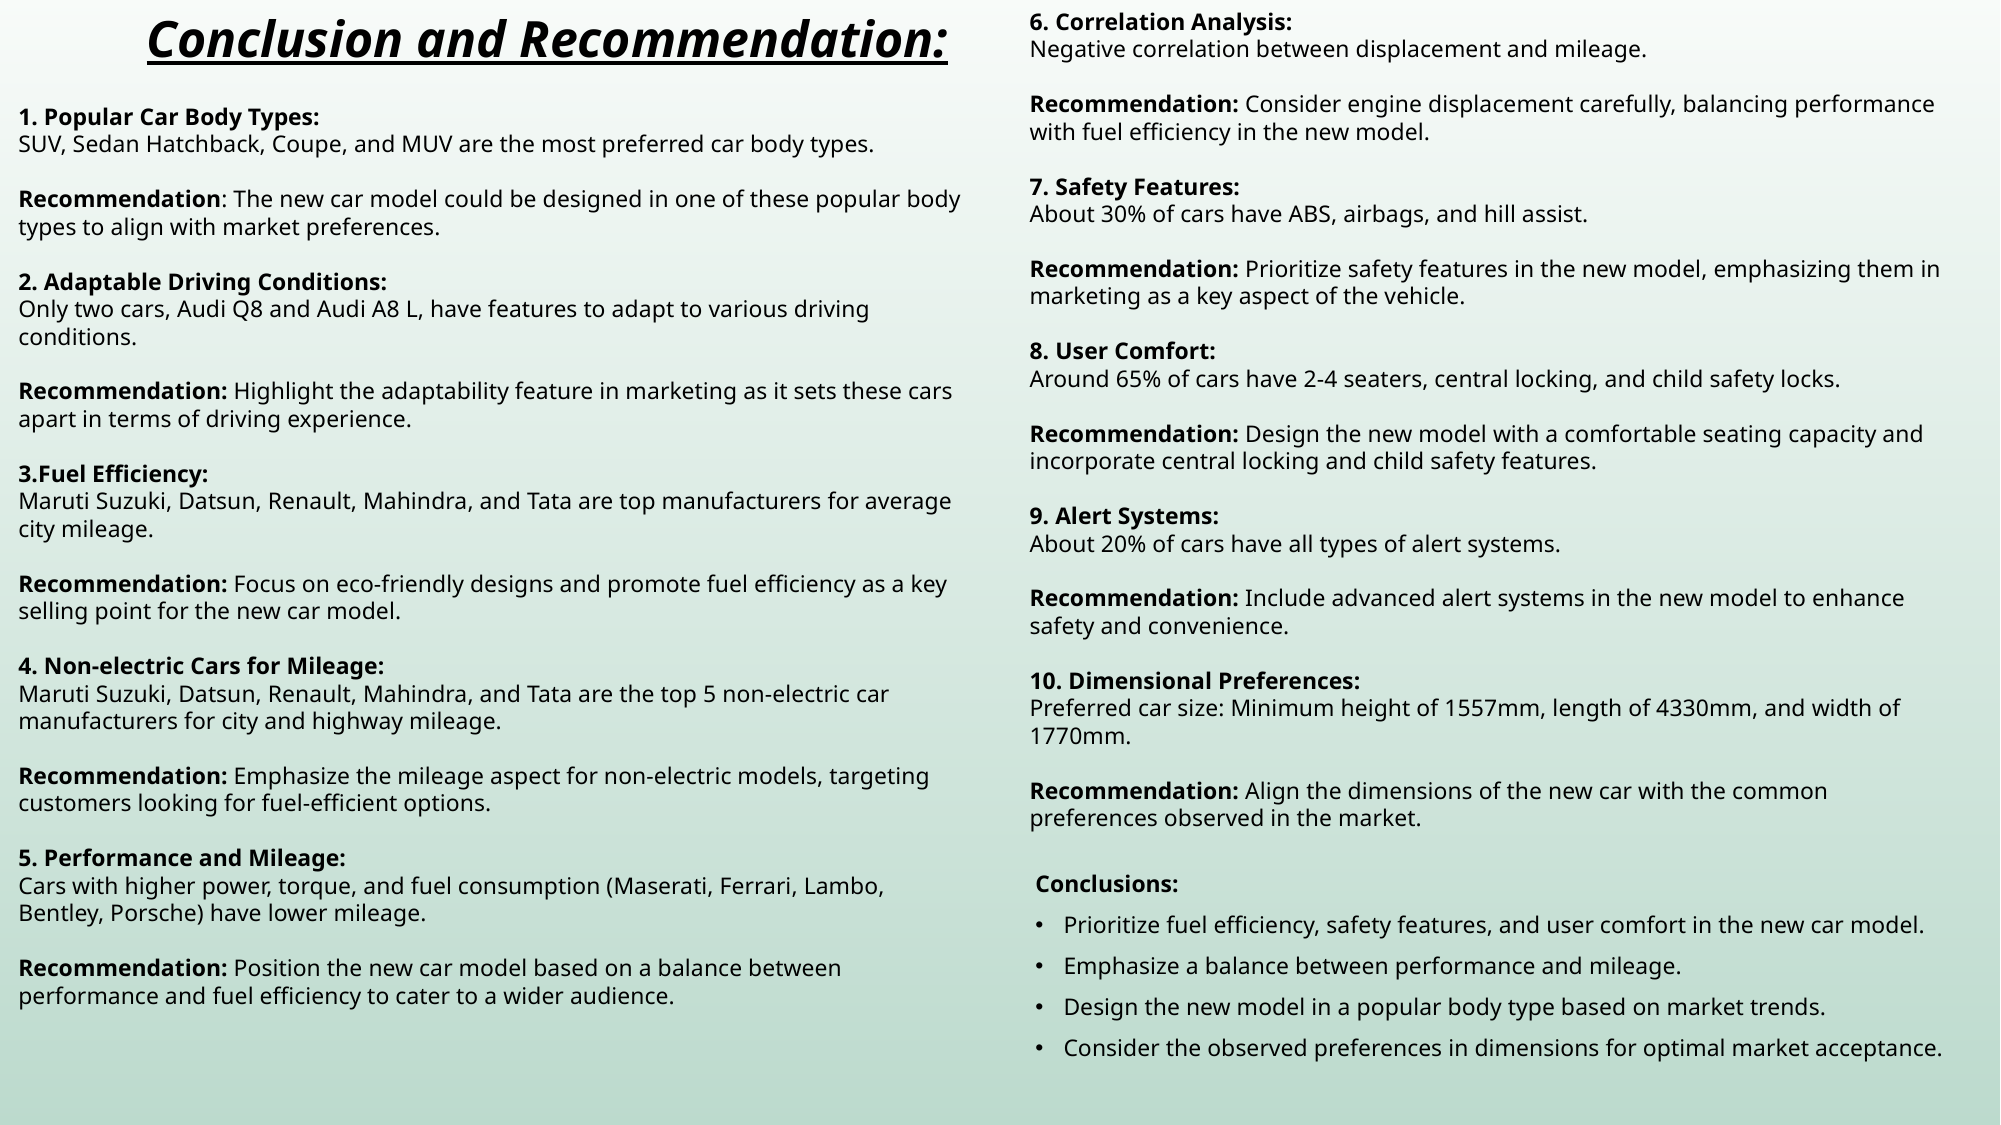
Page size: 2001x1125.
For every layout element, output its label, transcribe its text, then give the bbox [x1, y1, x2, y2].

text_box Conclusion and Recommendation: [131, 0, 964, 75]
text_box 6. Correlation Analysis: Negative correlation between displacement and mileage. Recommendation: Consider engine displacement carefully, balancing performance with fuel efficiency in the new model. 7. Safety Features: About 30% of cars have ABS, airbags, and hill assist. Recommendation: Prioritize safety features in the new model, emphasizing them in marketing as a key aspect of the vehicle. 8. User Comfort: Around 65% of cars have 2-4 seaters, central locking, and child safety locks. Recommendation: Design the new model with a comfortable seating capacity and incorporate central locking and child safety features. 9. Alert Systems: About 20% of cars have all types of alert systems. Recommendation: Include advanced alert systems in the new model to enhance safety and convenience. 10. Dimensional Preferences: Preferred car size: Minimum height of 1557mm, length of 4330mm, and width of 1770mm. Recommendation: Align the dimensions of the new car with the common preferences observed in the market. [1014, 0, 1964, 839]
text_box Conclusions: Prioritize fuel efficiency, safety features, and user comfort in the new car model. Emphasize a balance between performance and mileage. Design the new model in a popular body type based on market trends. Consider the observed preferences in dimensions for optimal market acceptance. [1020, 848, 1960, 1069]
text_box 1. Popular Car Body Types: SUV, Sedan Hatchback, Coupe, and MUV are the most preferred car body types. Recommendation: The new car model could be designed in one of these popular body types to align with market preferences. 2. Adaptable Driving Conditions: Only two cars, Audi Q8 and Audi A8 L, have features to adapt to various driving conditions. Recommendation: Highlight the adaptability feature in marketing as it sets these cars apart in terms of driving experience. 3.Fuel Efficiency: Maruti Suzuki, Datsun, Renault, Mahindra, and Tata are top manufacturers for average city mileage. Recommendation: Focus on eco-friendly designs and promote fuel efficiency as a key selling point for the new car model. 4. Non-electric Cars for Mileage: Maruti Suzuki, Datsun, Renault, Mahindra, and Tata are the top 5 non-electric car manufacturers for city and highway mileage. Recommendation: Emphasize the mileage aspect for non-electric models, targeting customers looking for fuel-efficient options. 5. Performance and Mileage: Cars with higher power, torque, and fuel consumption (Maserati, Ferrari, Lambo, Bentley, Porsche) have lower mileage. Recommendation: Position the new car model based on a balance between performance and fuel efficiency to cater to a wider audience. [3, 95, 986, 1016]
